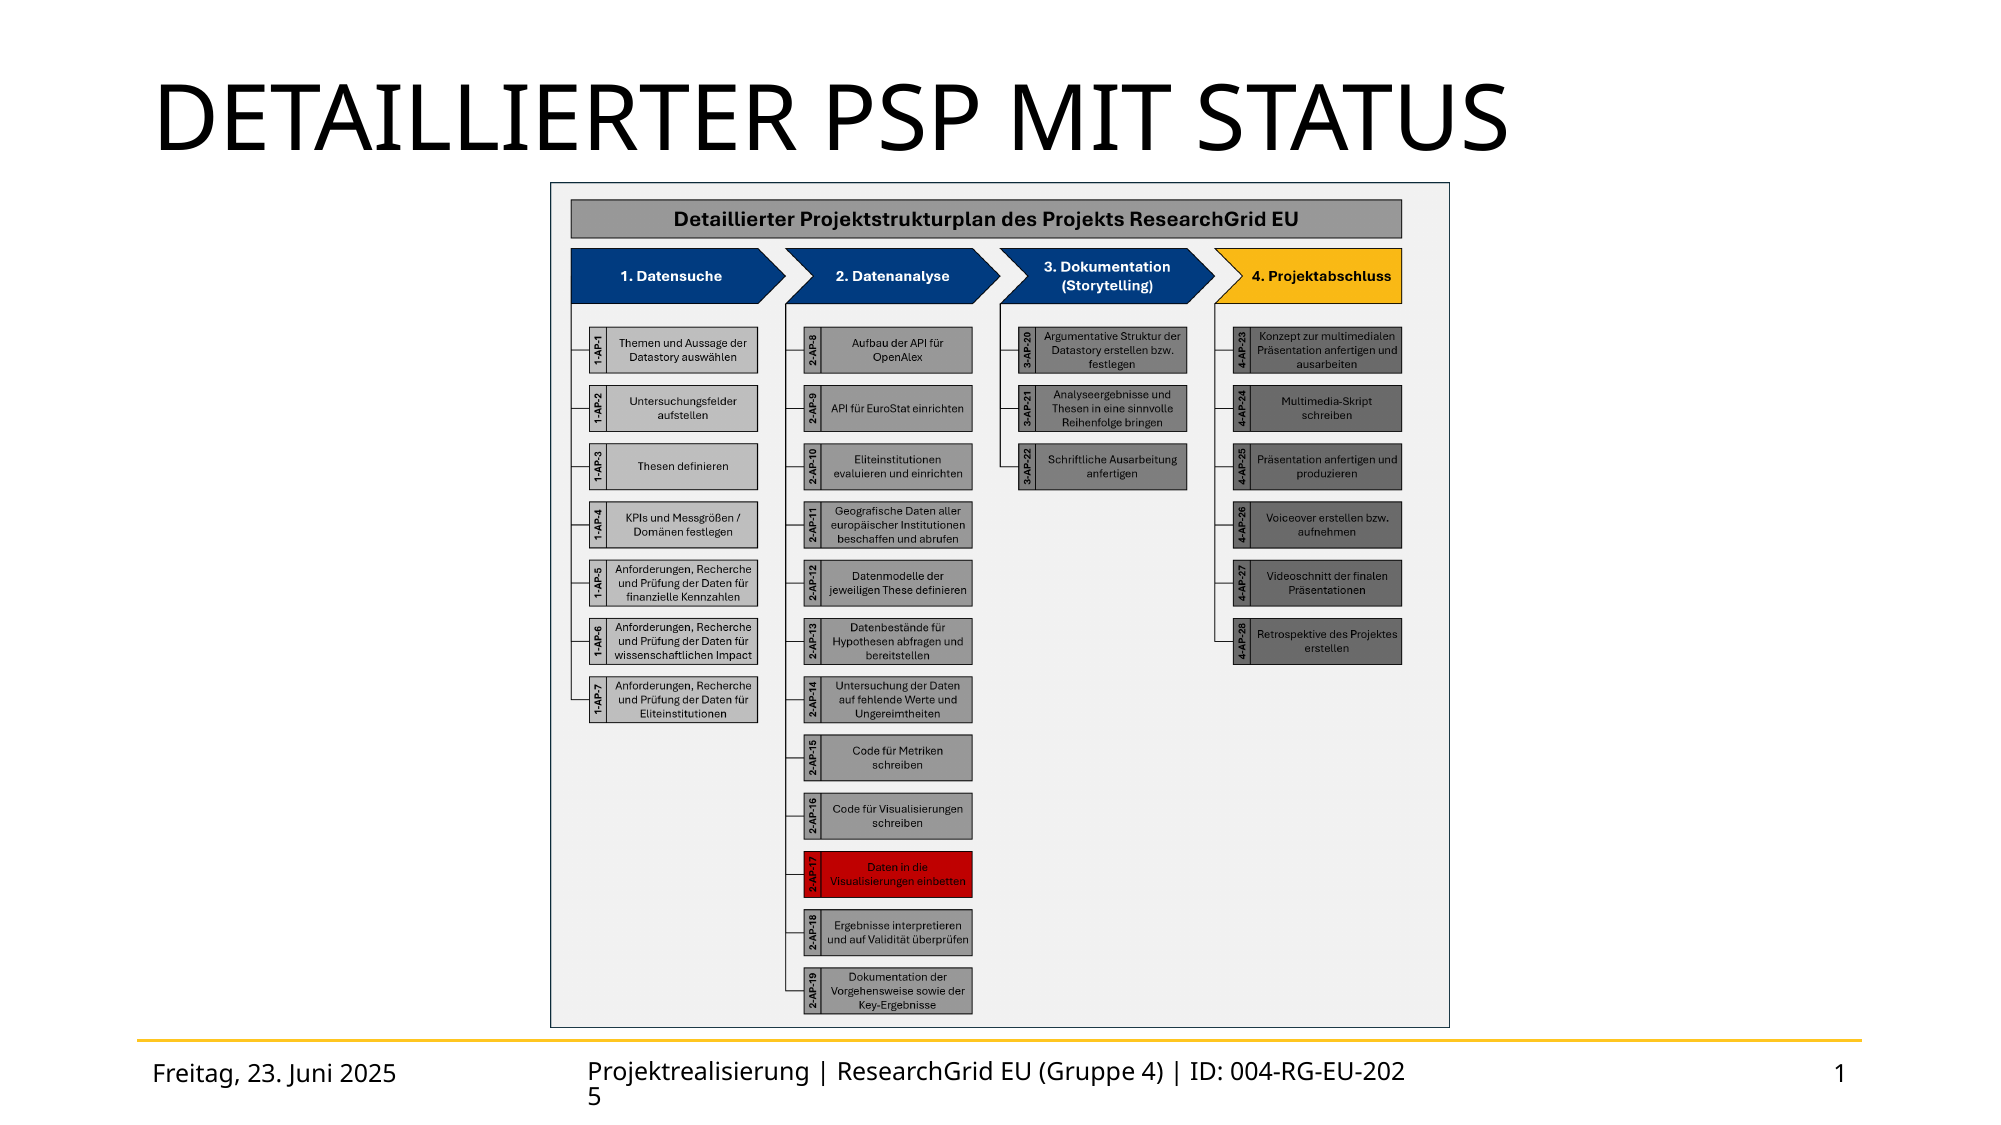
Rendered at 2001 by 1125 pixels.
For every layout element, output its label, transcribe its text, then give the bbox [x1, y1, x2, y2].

footer Projektrealisierung | ResearchGrid EU (Gruppe 4) | ID: 004-RG-EU-2025 [572, 1042, 1412, 1103]
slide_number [137, 1042, 572, 1103]
slide_number 1 [1412, 1042, 1863, 1103]
picture [550, 181, 1450, 1029]
title Detaillierter PSP mit Status [137, 11, 1863, 230]
